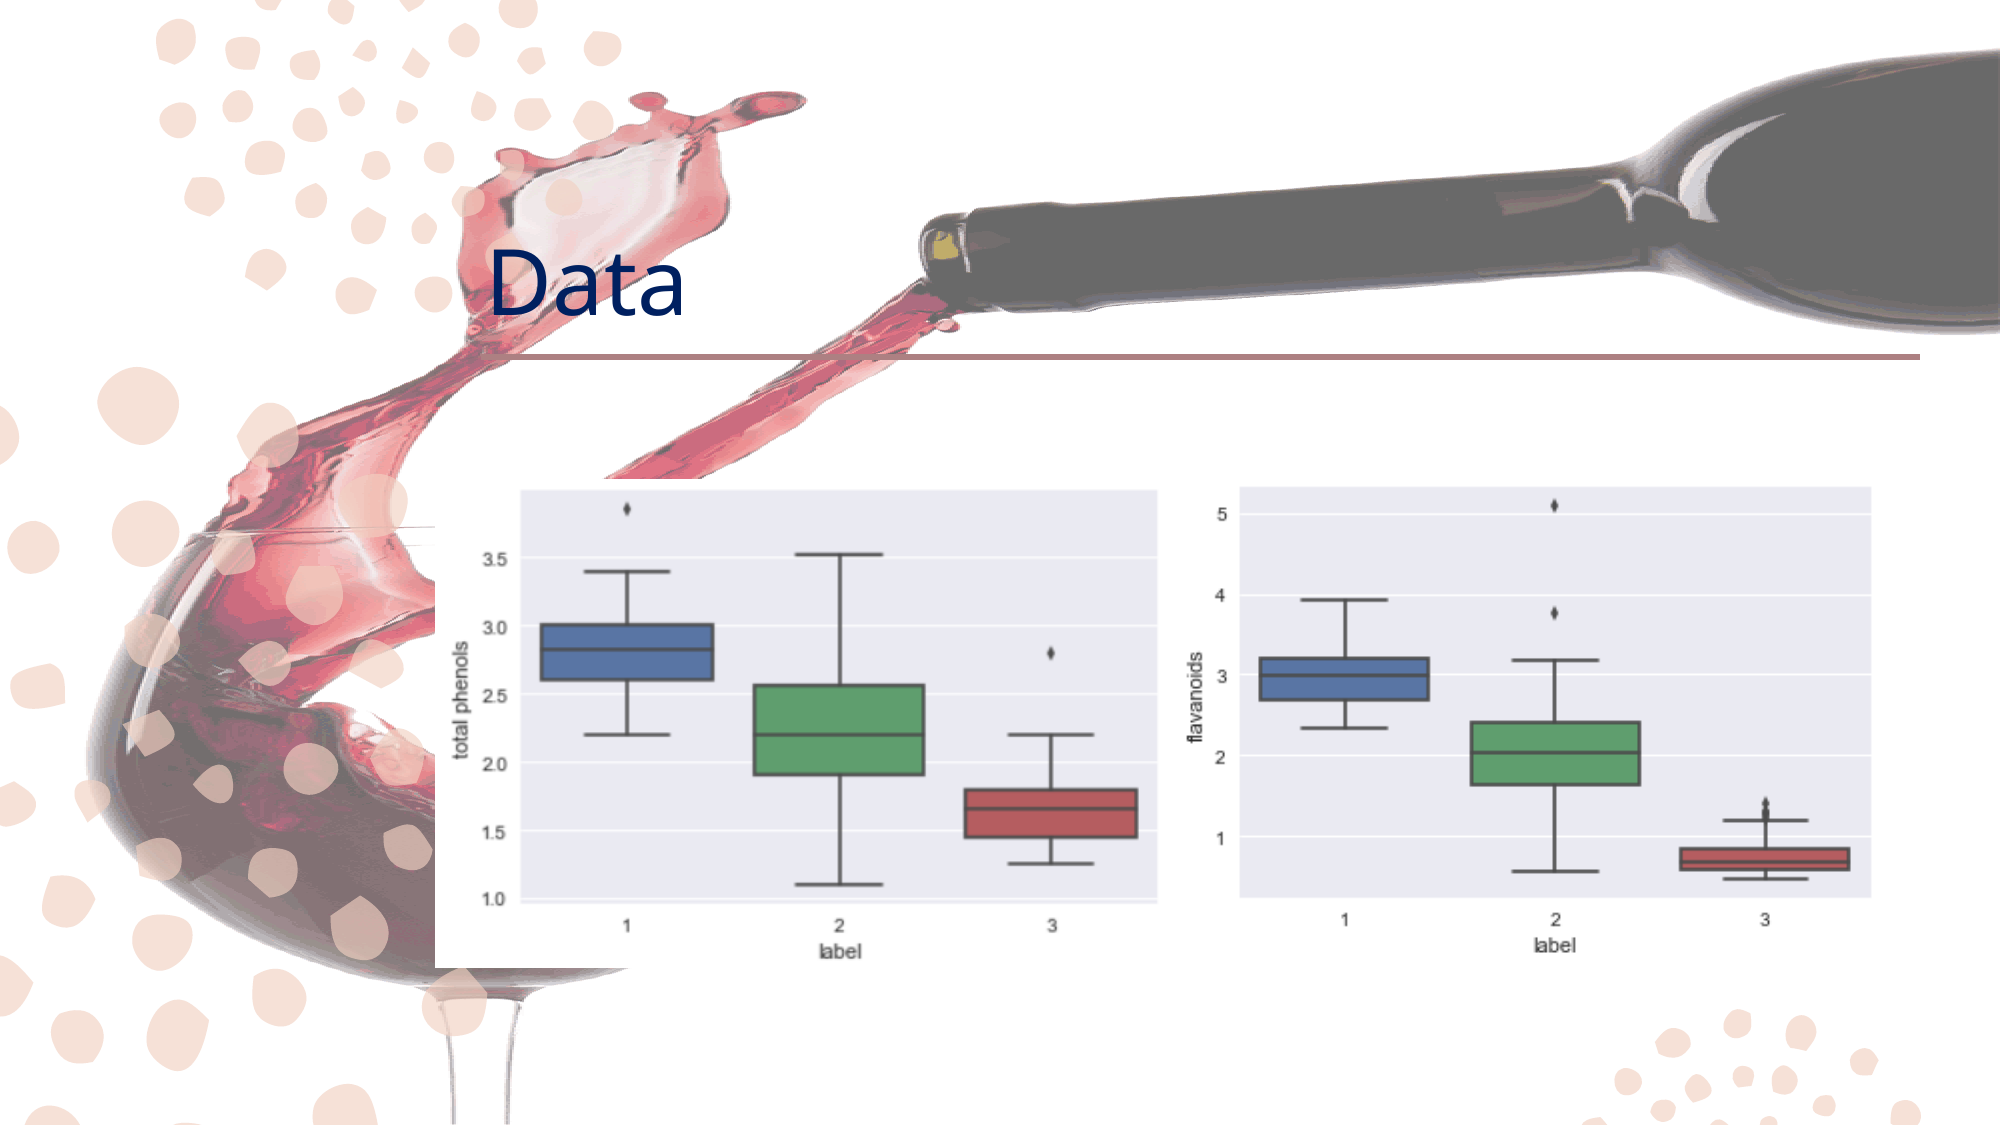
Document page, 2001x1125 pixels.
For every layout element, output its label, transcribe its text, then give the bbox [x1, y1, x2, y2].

picture [435, 476, 1883, 969]
text_box Data [470, 220, 1931, 477]
